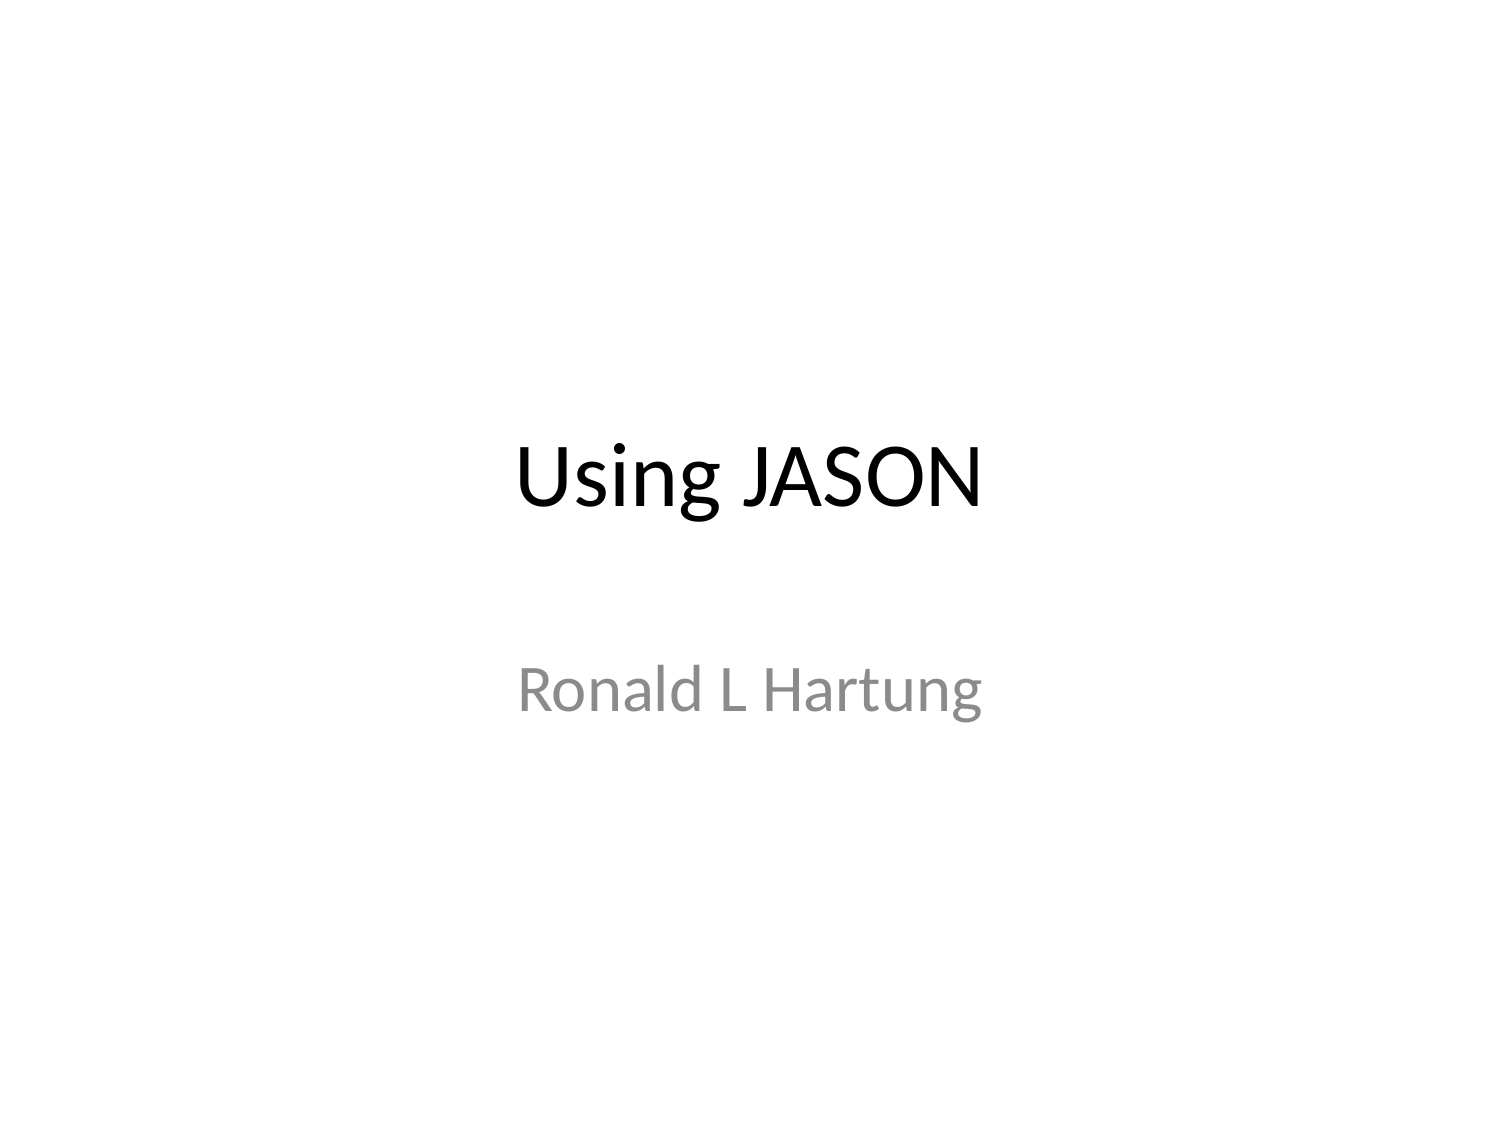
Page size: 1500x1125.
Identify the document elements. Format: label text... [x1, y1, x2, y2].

title Using JASON [112, 349, 1388, 591]
subtitle Ronald L Hartung [225, 637, 1275, 925]
